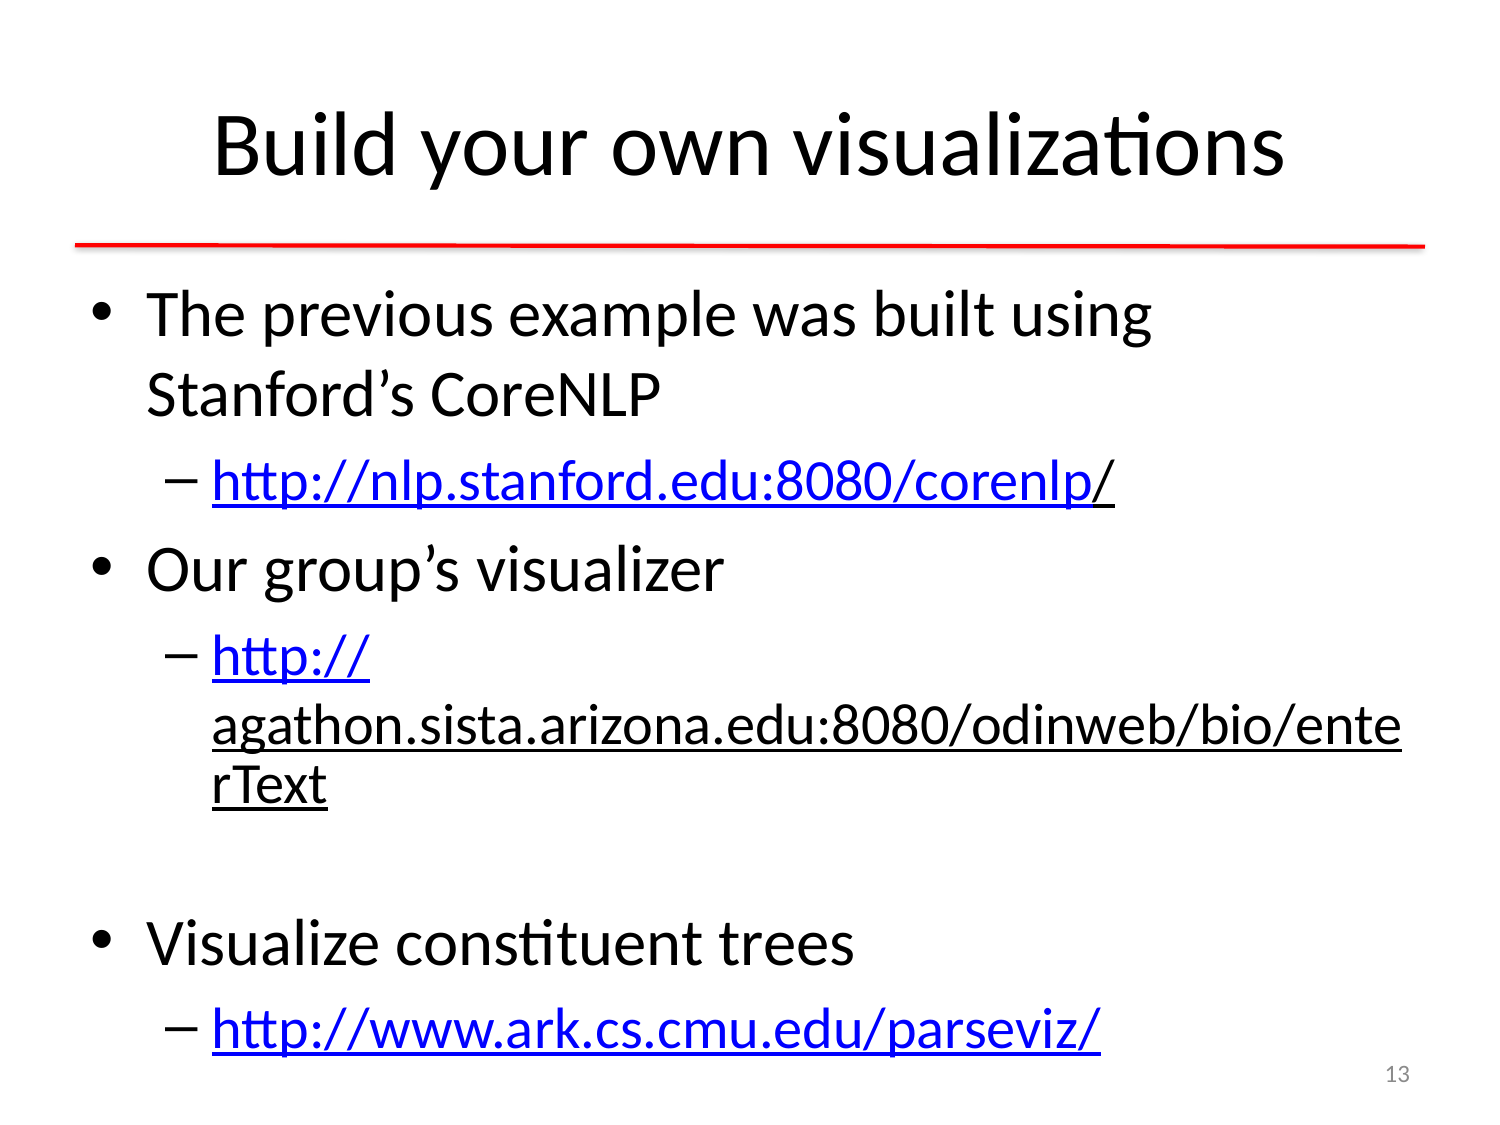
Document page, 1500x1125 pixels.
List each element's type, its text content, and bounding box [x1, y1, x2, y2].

title Build your own visualizations [75, 45, 1425, 233]
list The previous example was built using Stanford’s CoreNLP http://nlp.stanford.edu:8080/corenlp/ Our group’s visualizer http://agathon.sista.arizona.edu:8080/odinweb/bio/enterText Visualize constituent trees http://www.ark.cs.cmu.edu/parseviz/ [75, 262, 1425, 1005]
slide_number 13 [1074, 1042, 1425, 1103]
